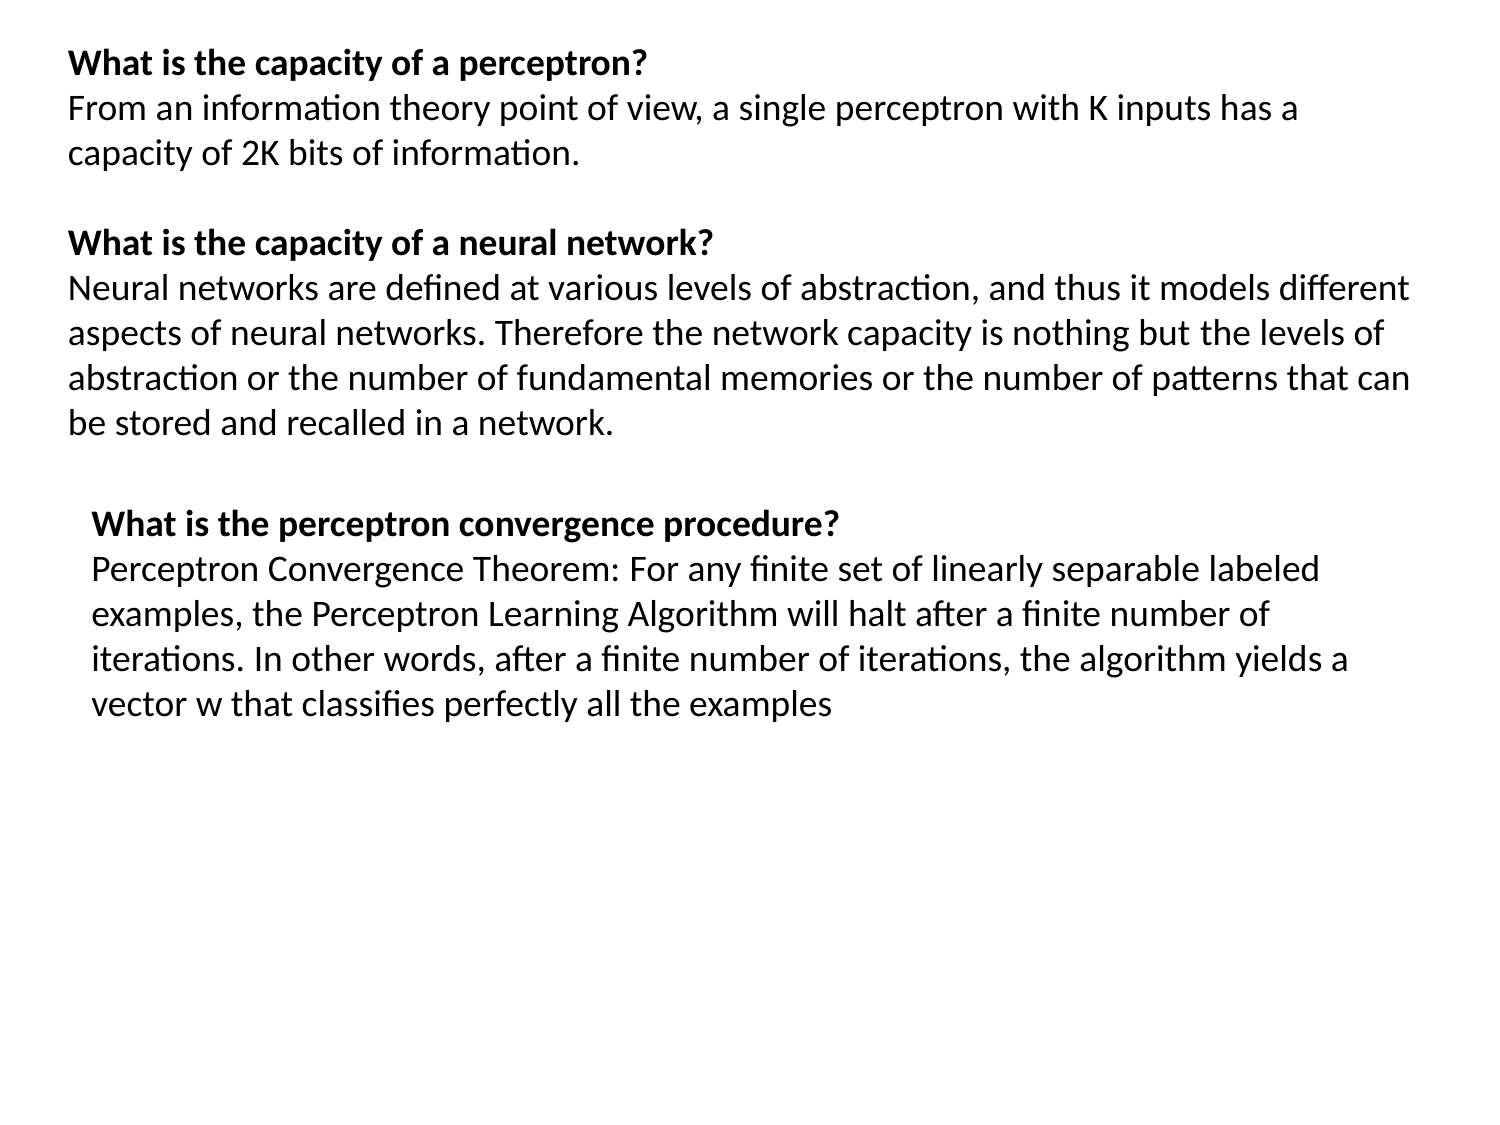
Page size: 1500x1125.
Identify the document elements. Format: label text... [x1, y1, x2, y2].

text_box What is the capacity of a perceptron? From an information theory point of view, a single perceptron with K inputs has a capacity of 2K bits of information. What is the capacity of a neural network? Neural networks are defined at various levels of abstraction, and thus it models different aspects of neural networks. Therefore the network capacity is nothing but the levels of abstraction or the number of fundamental memories or the number of patterns that can be stored and recalled in a network. [53, 30, 1436, 451]
text_box What is the perceptron convergence procedure? Perceptron Convergence Theorem: For any finite set of linearly separable labeled examples, the Perceptron Learning Algorithm will halt after a finite number of iterations. In other words, after a finite number of iterations, the algorithm yields a vector w that classifies perfectly all the examples [76, 491, 1400, 732]
